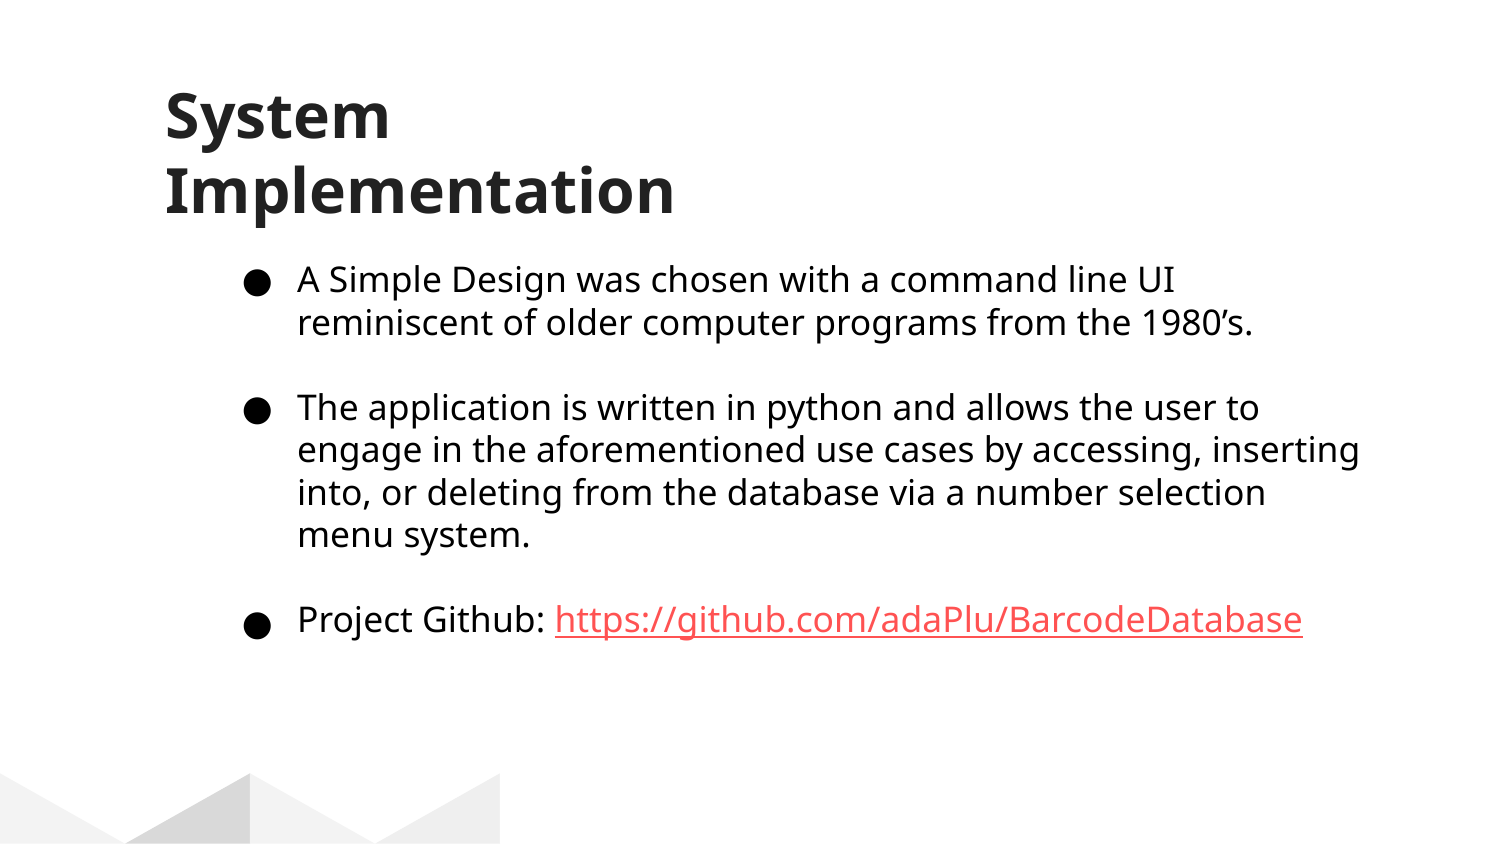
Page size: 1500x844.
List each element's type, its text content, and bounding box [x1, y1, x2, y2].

text_box A Simple Design was chosen with a command line UI reminiscent of older computer programs from the 1980’s. The application is written in python and allows the user to engage in the aforementioned use cases by accessing, inserting into, or deleting from the database via a number selection menu system. Project Github: https://github.com/adaPlu/BarcodeDatabase [207, 242, 1377, 731]
title System Implementation [150, 61, 871, 167]
